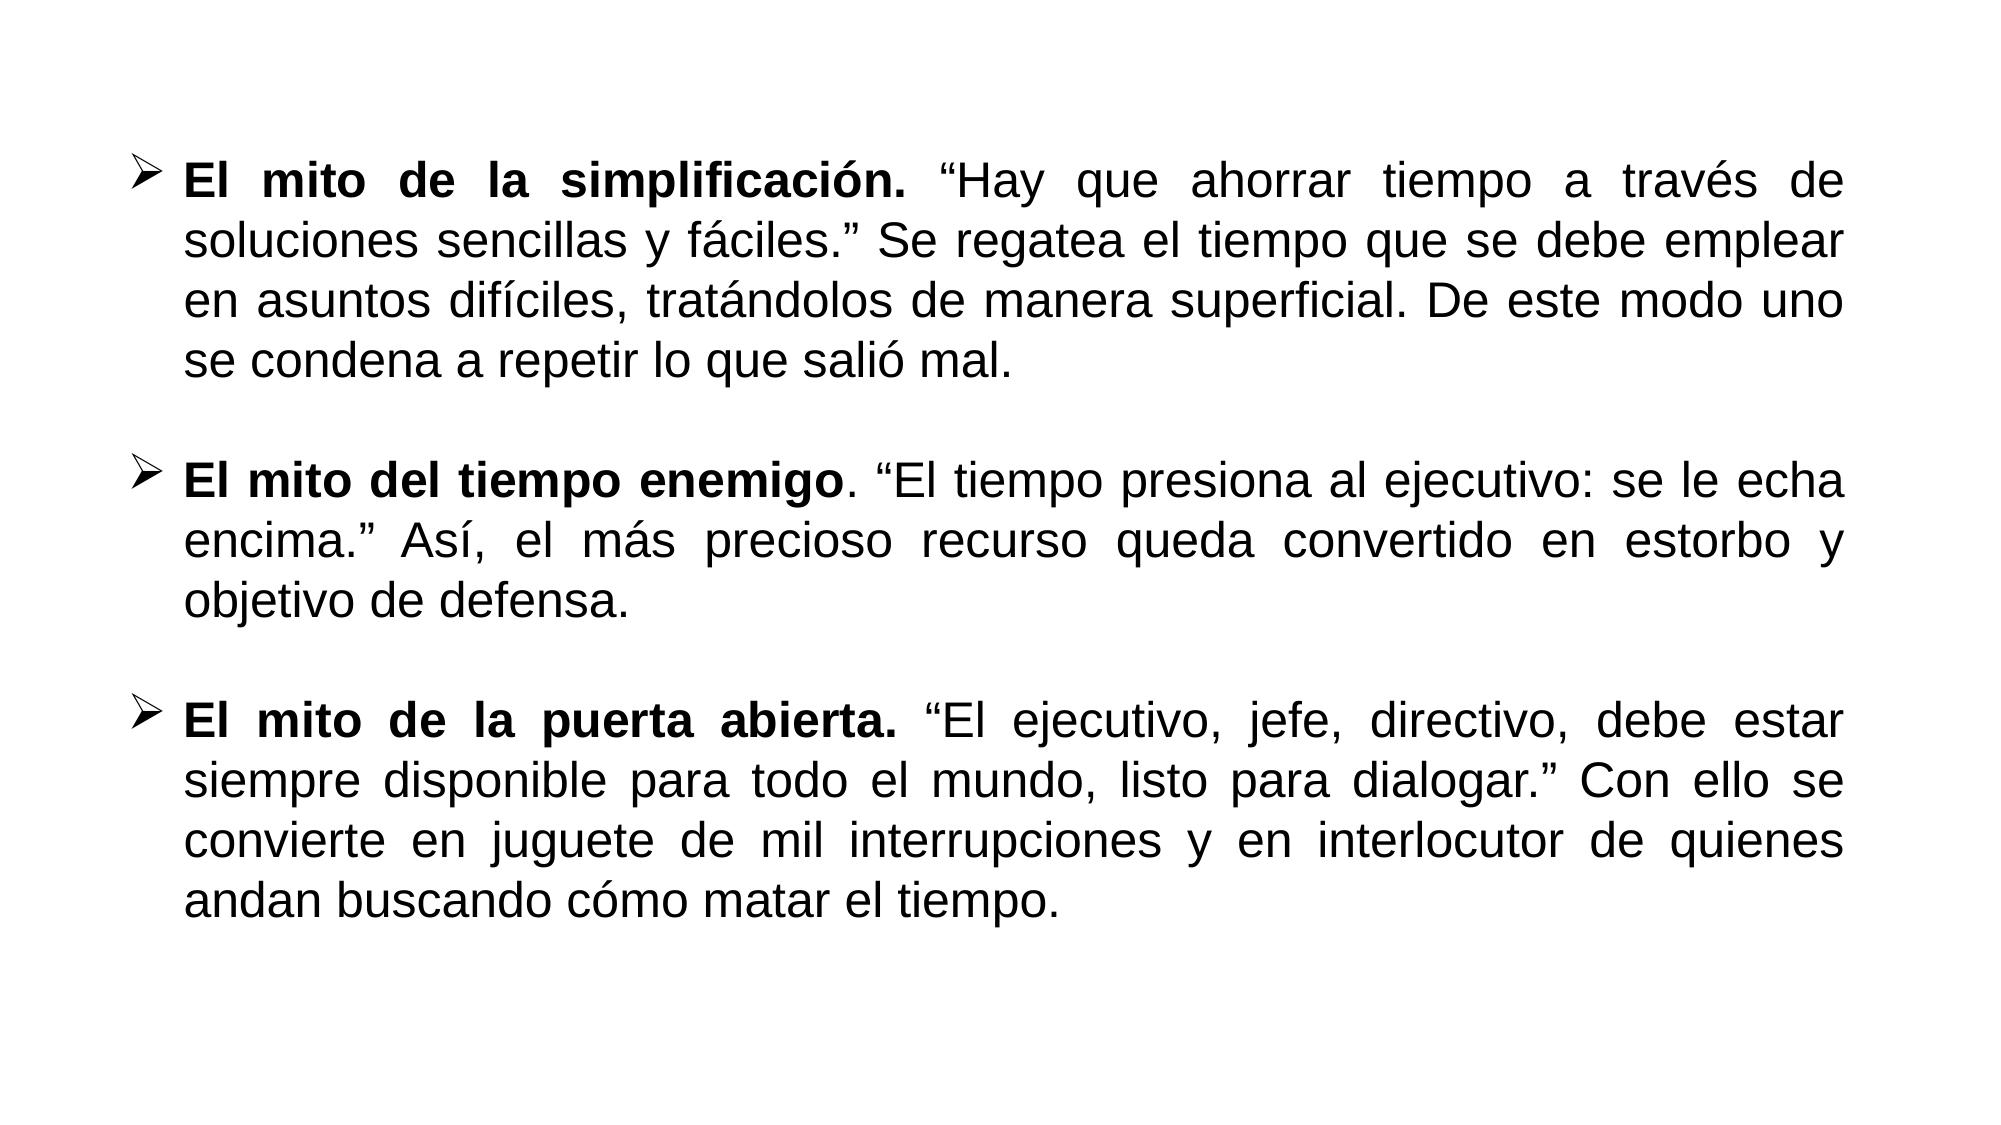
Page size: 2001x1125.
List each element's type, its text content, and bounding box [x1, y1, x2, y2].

text_box El mito de la simplificación. “Hay que ahorrar tiempo a través de soluciones sencillas y fáciles.” Se regatea el tiempo que se debe emplear en asuntos difíciles, tratándolos de manera superficial. De este modo uno se condena a repetir lo que salió mal. El mito del tiempo enemigo. “El tiempo presiona al ejecutivo: se le echa encima.” Así, el más precioso recurso queda convertido en estorbo y objetivo de defensa. El mito de la puerta abierta. “El ejecutivo, jefe, directivo, debe estar siempre disponible para todo el mundo, listo para dialogar.” Con ello se convierte en juguete de mil interrupciones y en interlocutor de quienes andan buscando cómo matar el tiempo. [112, 139, 1860, 935]
